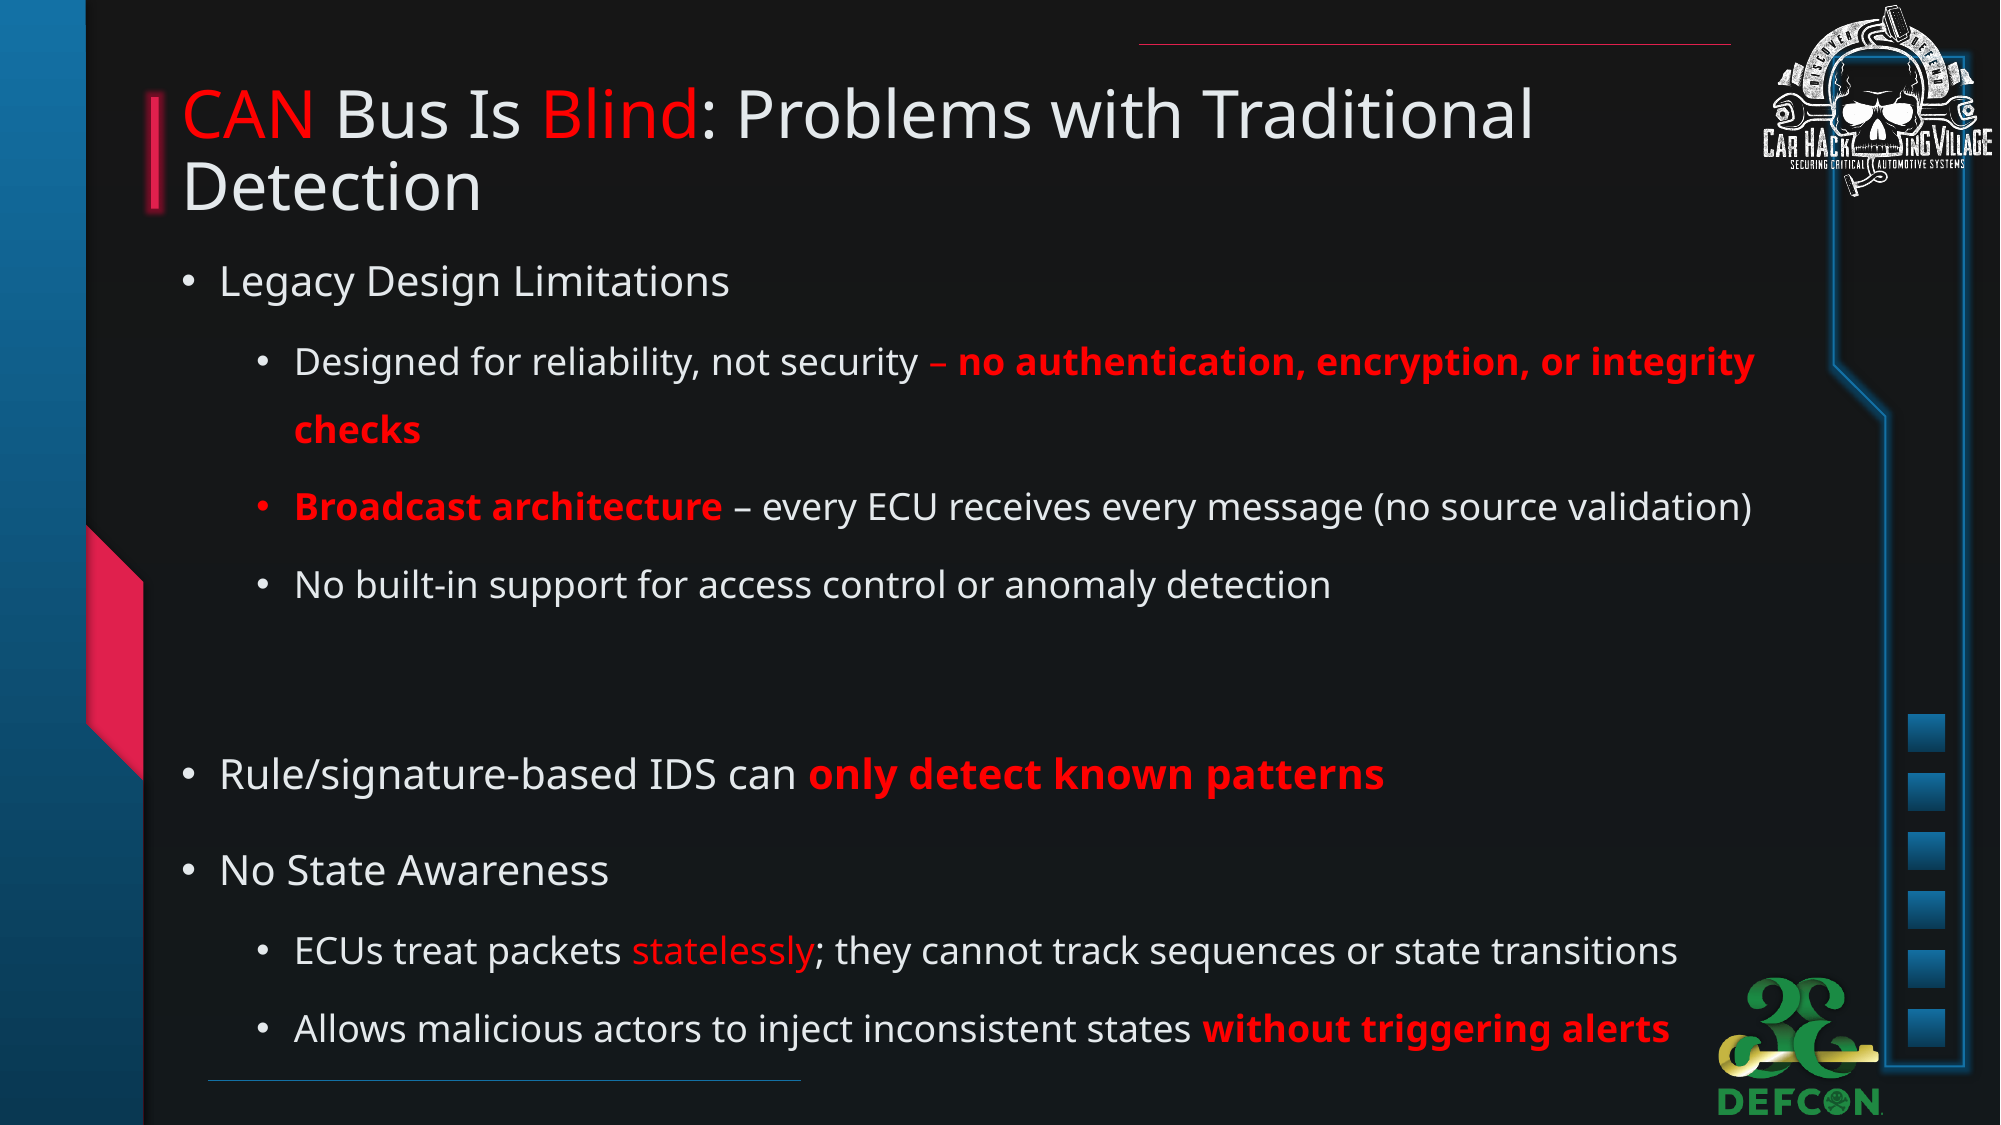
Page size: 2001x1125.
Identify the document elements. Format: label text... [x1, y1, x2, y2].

title CAN Bus Is Blind: Problems with Traditional Detection [166, 97, 1654, 209]
picture [1757, 3, 2001, 217]
picture [1711, 973, 1890, 1120]
list Legacy Design Limitations Designed for reliability, not security – no authentication, encryption, or integrity checks Broadcast architecture – every ECU receives every message (no source validation) No built-in support for access control or anomaly detection Rule/signature-based IDS can only detect known patterns No State Awareness ECUs treat packets statelessly; they cannot track sequences or state transitions Allows malicious actors to inject inconsistent states without triggering alerts [166, 222, 1804, 1028]
